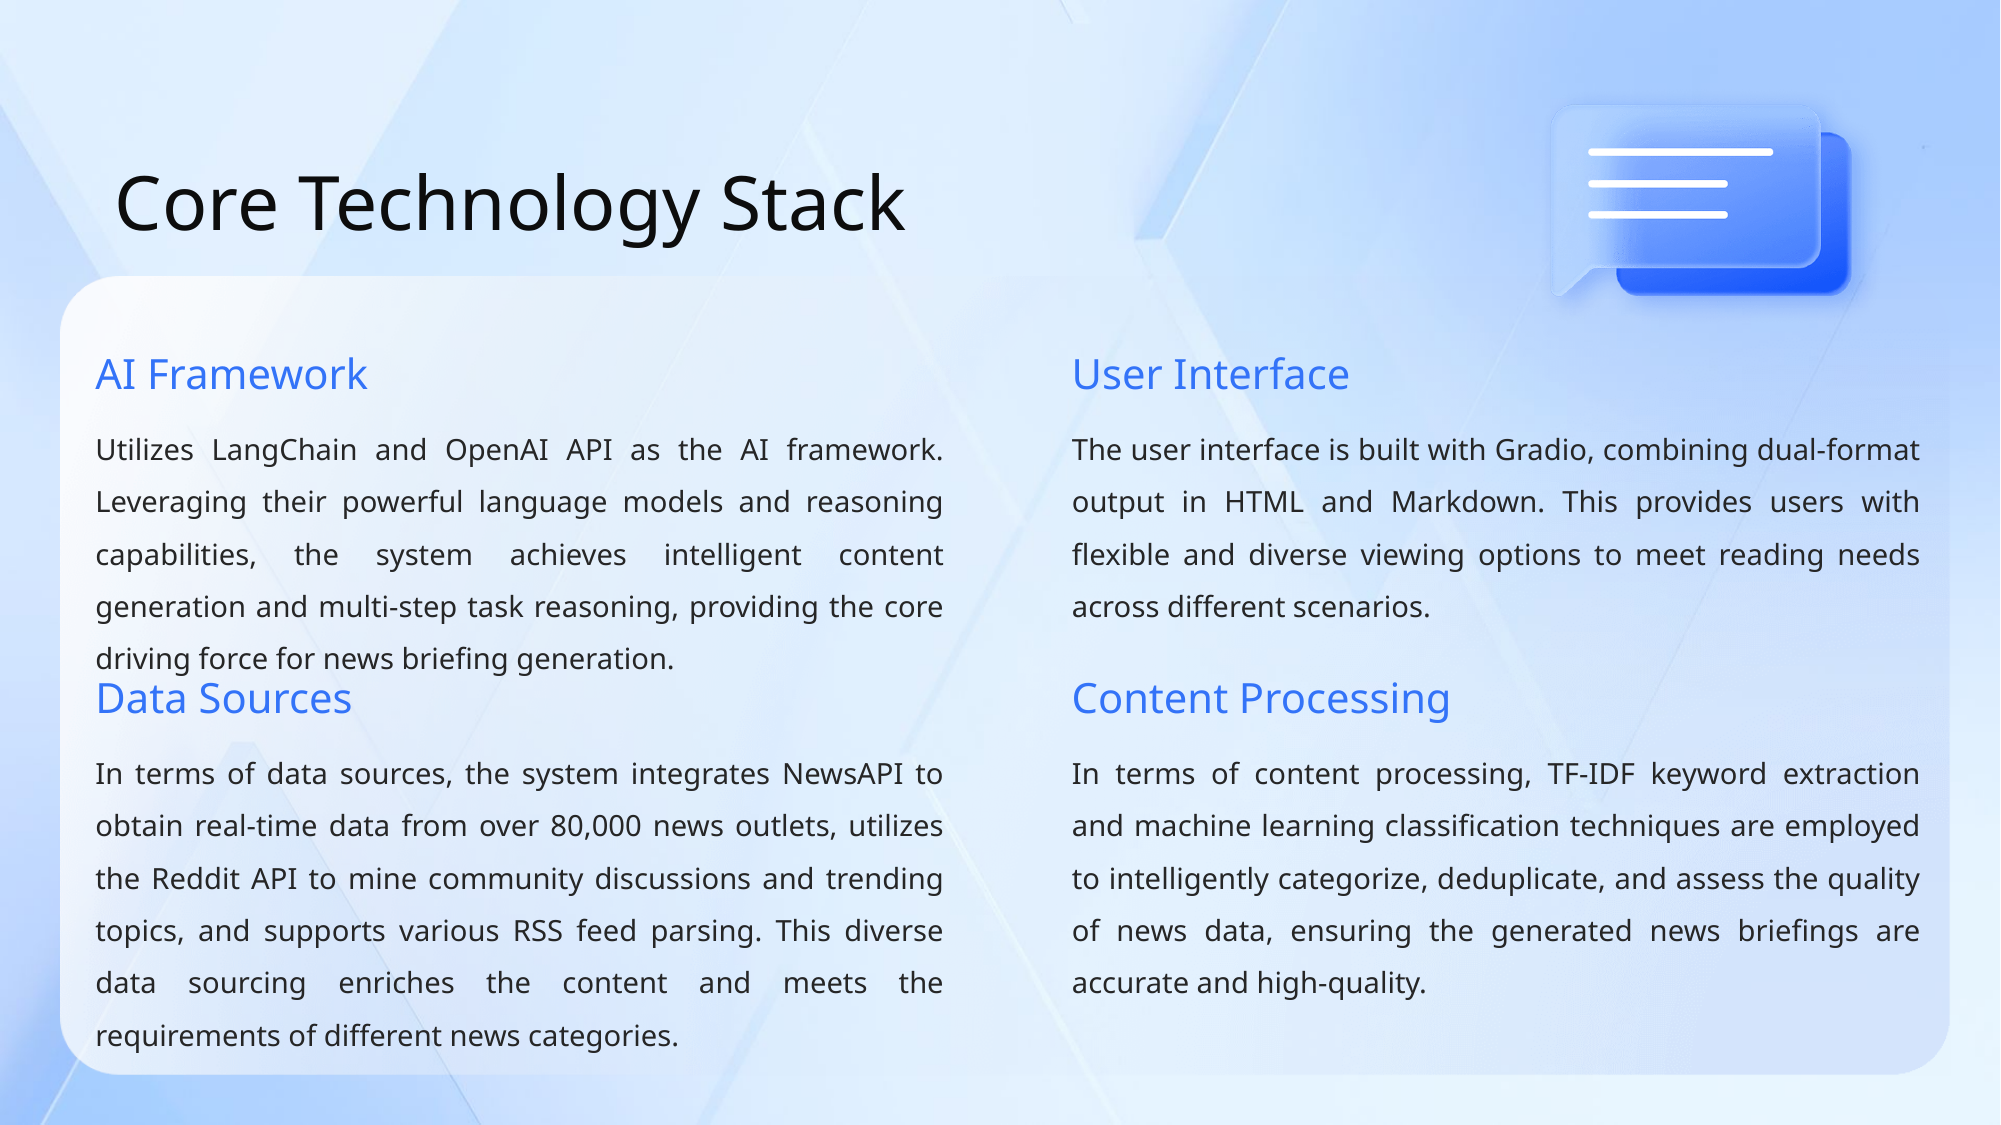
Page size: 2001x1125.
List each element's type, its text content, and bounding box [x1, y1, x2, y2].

picture [0, 0, 2001, 1125]
text_box Core Technology Stack [95, 110, 1539, 246]
